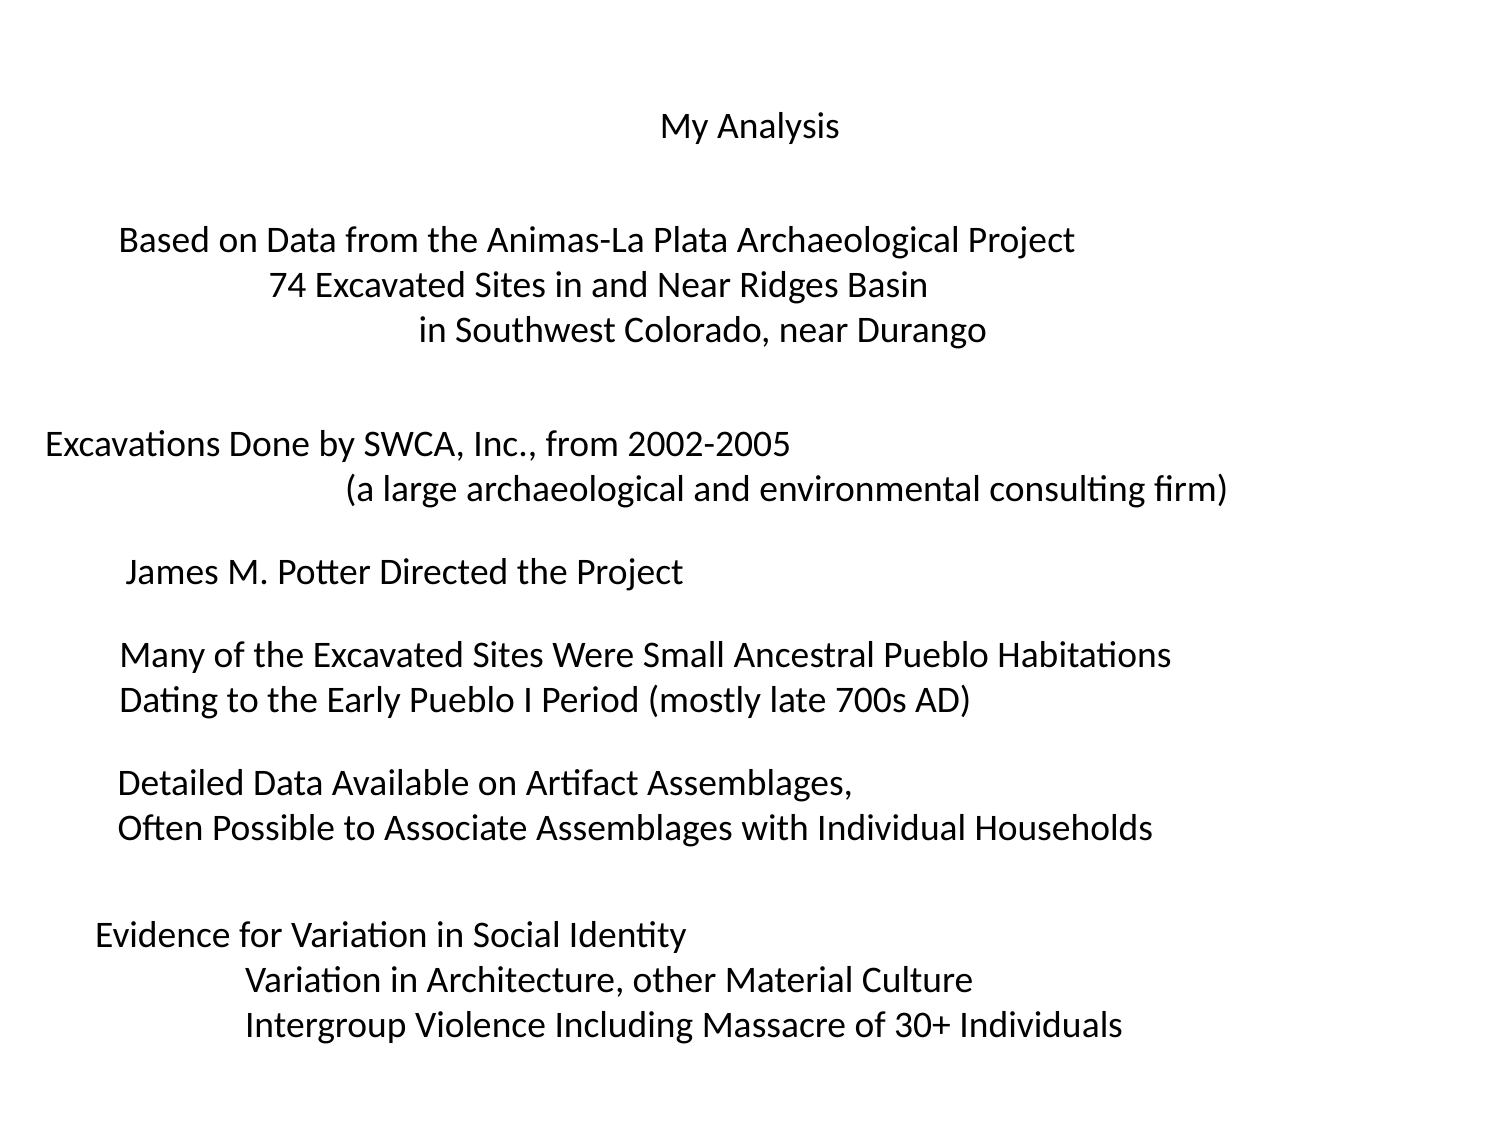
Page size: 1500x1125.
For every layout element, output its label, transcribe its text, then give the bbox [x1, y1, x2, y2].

text_box Excavations Done by SWCA, Inc., from 2002-2005 (a large archaeological and environmental consulting firm) [30, 411, 1244, 516]
text_box Evidence for Variation in Social Identity Variation in Architecture, other Material Culture Intergroup Violence Including Massacre of 30+ Individuals [80, 902, 1139, 1098]
text_box Detailed Data Available on Artifact Assemblages, Often Possible to Associate Assemblages with Individual Households [102, 751, 1170, 901]
text_box Based on Data from the Animas-La Plata Archaeological Project 74 Excavated Sites in and Near Ridges Basin in Southwest Colorado, near Durango [103, 207, 1092, 357]
text_box James M. Potter Directed the Project [110, 539, 700, 600]
text_box Many of the Excavated Sites Were Small Ancestral Pueblo Habitations Dating to the Early Pueblo I Period (mostly late 700s AD) [104, 622, 1196, 728]
text_box My Analysis [644, 93, 855, 154]
